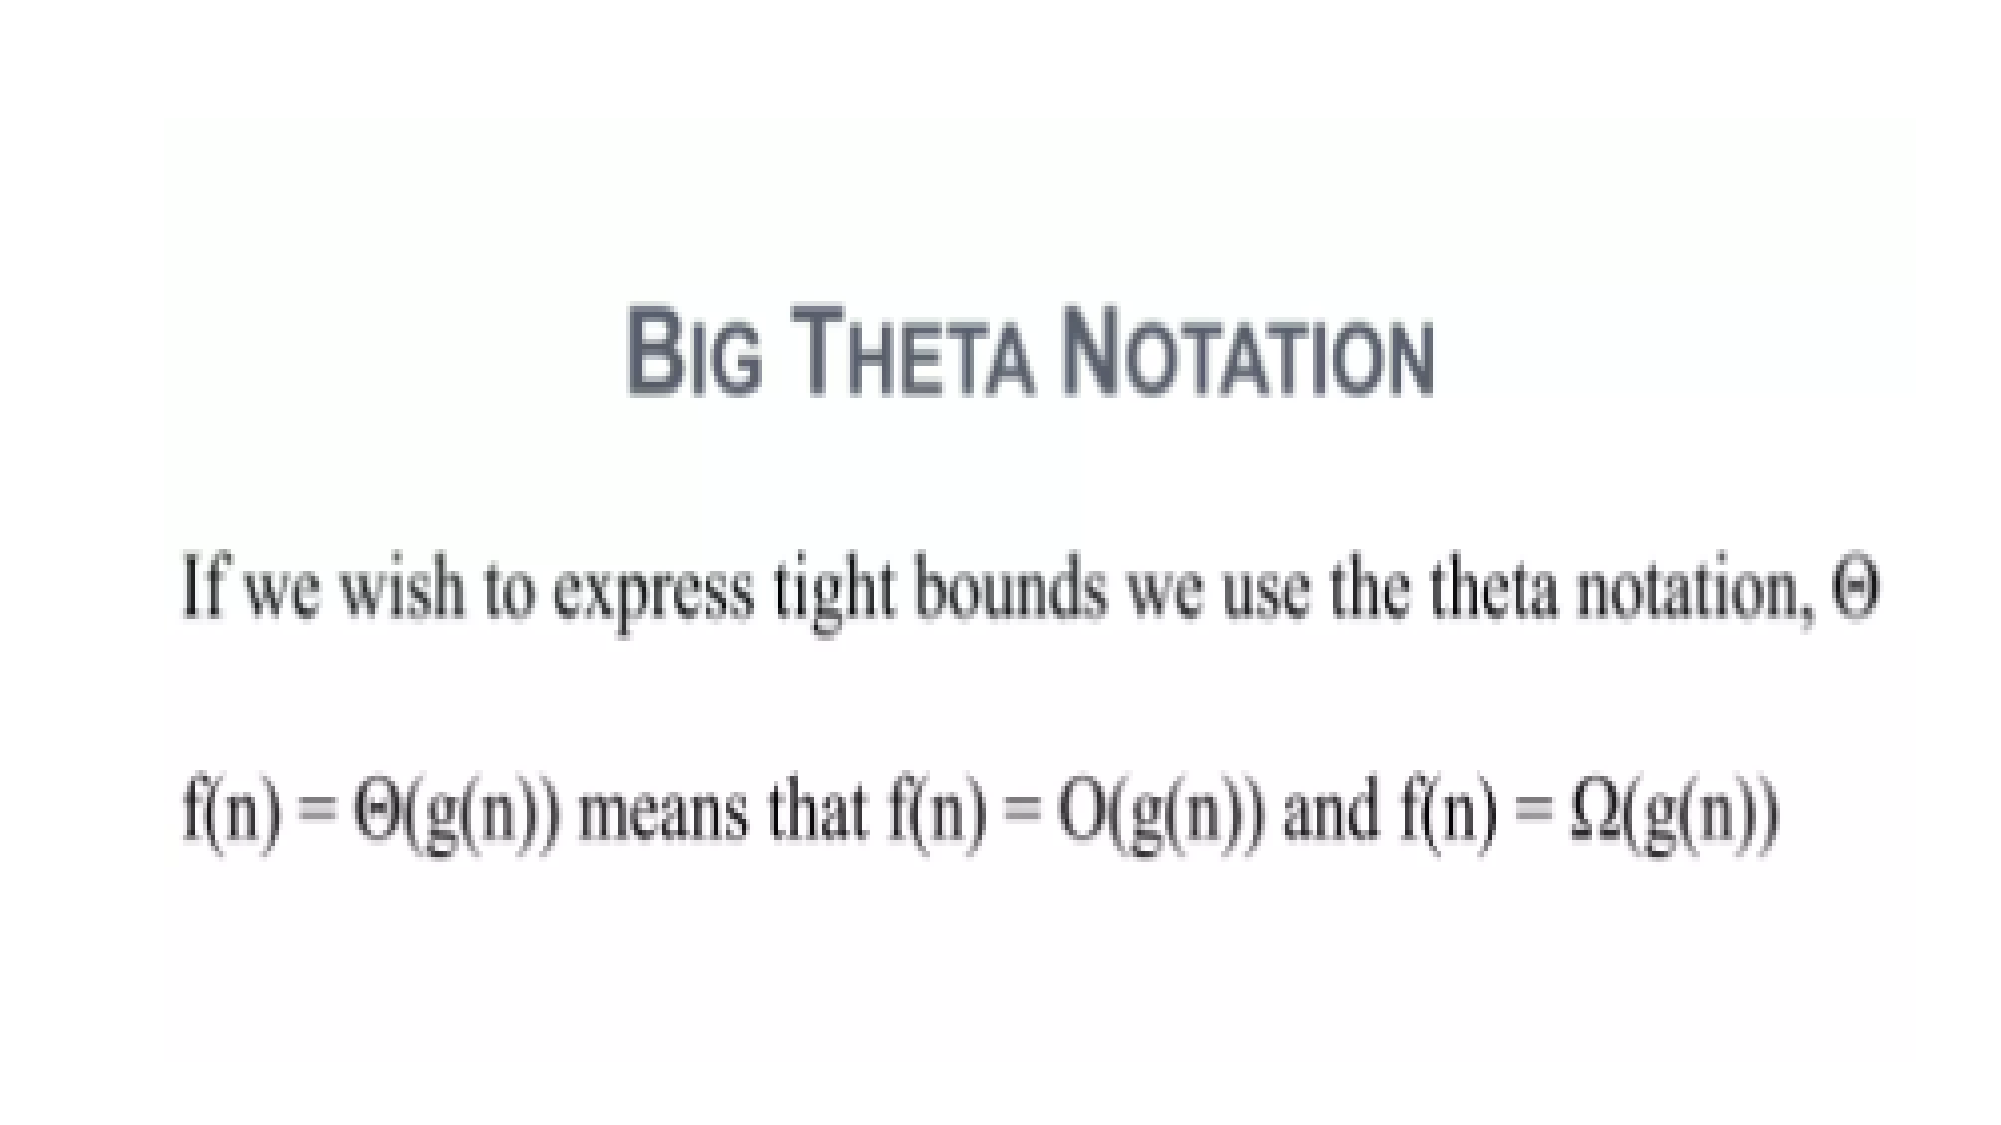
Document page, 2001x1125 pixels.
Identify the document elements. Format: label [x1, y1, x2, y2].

list [164, 118, 1917, 1062]
